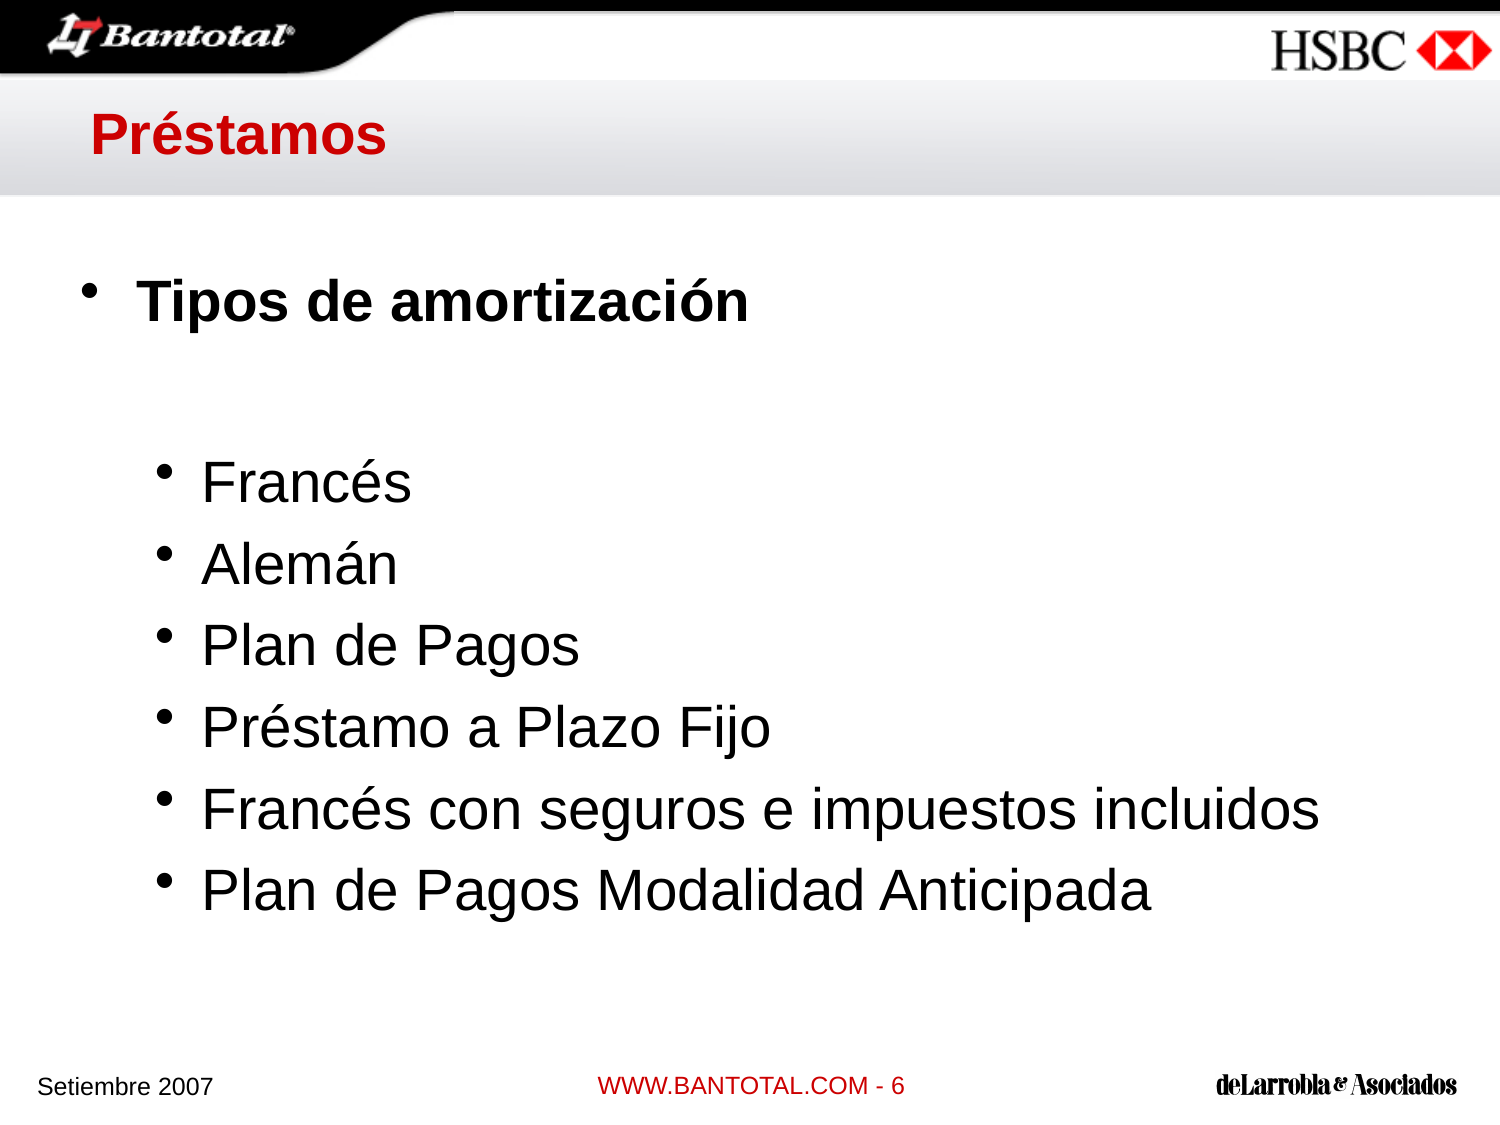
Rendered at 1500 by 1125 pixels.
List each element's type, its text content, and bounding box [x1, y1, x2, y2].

slide_number Setiembre 2007 [21, 1063, 373, 1118]
picture [1215, 1070, 1459, 1099]
title Préstamos [74, 66, 1426, 197]
footer WWW.BANTOTAL.COM - 6 [513, 1061, 989, 1107]
picture [0, 0, 1500, 197]
list Tipos de amortización Francés Alemán Plan de Pagos Préstamo a Plazo Fijo Francés con seguros e impuestos incluidos Plan de Pagos Modalidad Anticipada [64, 255, 1416, 1053]
